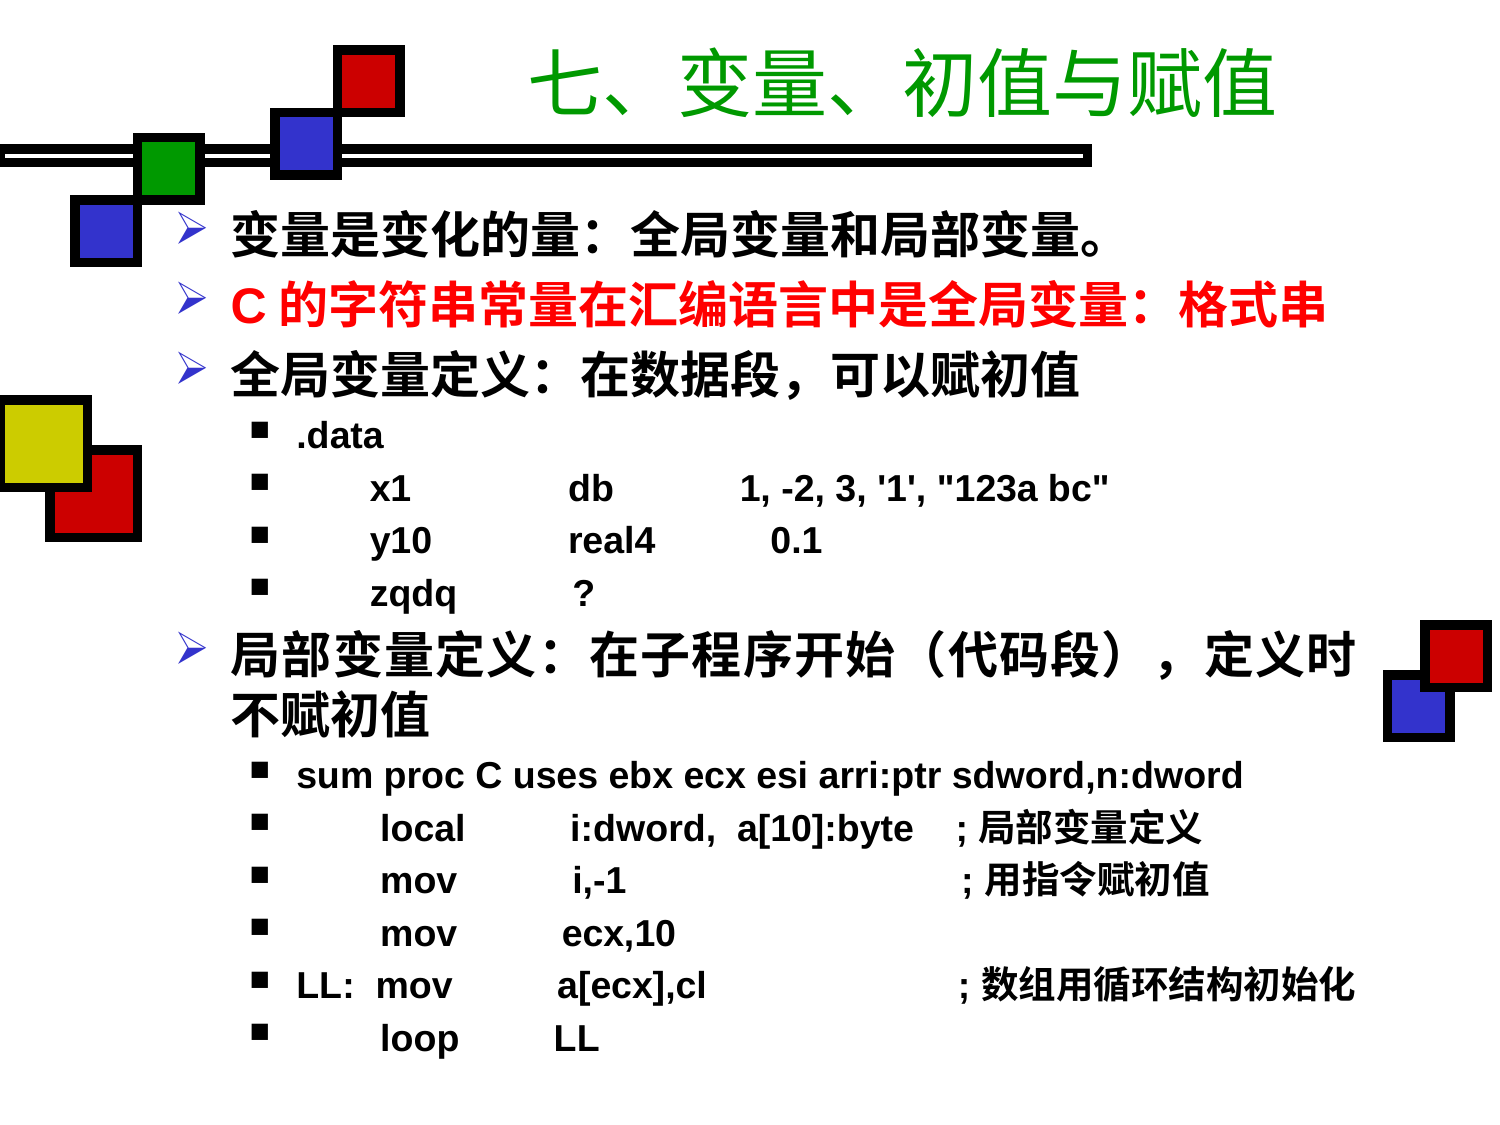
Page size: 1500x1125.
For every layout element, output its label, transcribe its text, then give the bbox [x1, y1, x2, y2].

list 变量是变化的量：全局变量和局部变量。 C的字符串常量在汇编语言中是全局变量：格式串 全局变量定义：在数据段，可以赋初值 .data x1 db 1, -2, 3, '1', "123a bc" y10 real4 0.1 zqdq ? 局部变量定义：在子程序开始（代码段），定义时不赋初值 sum proc C uses ebx ecx esi arri:ptr sdword,n:dword local i:dword, a[10]:byte ;局部变量定义 mov i,-1 ;用指令赋初值 mov ecx,10 LL: mov a[ecx],cl ;数组用循环结构初始化 loop LL [159, 196, 1372, 1094]
title 七、变量、初值与赋值 [512, 12, 1500, 150]
